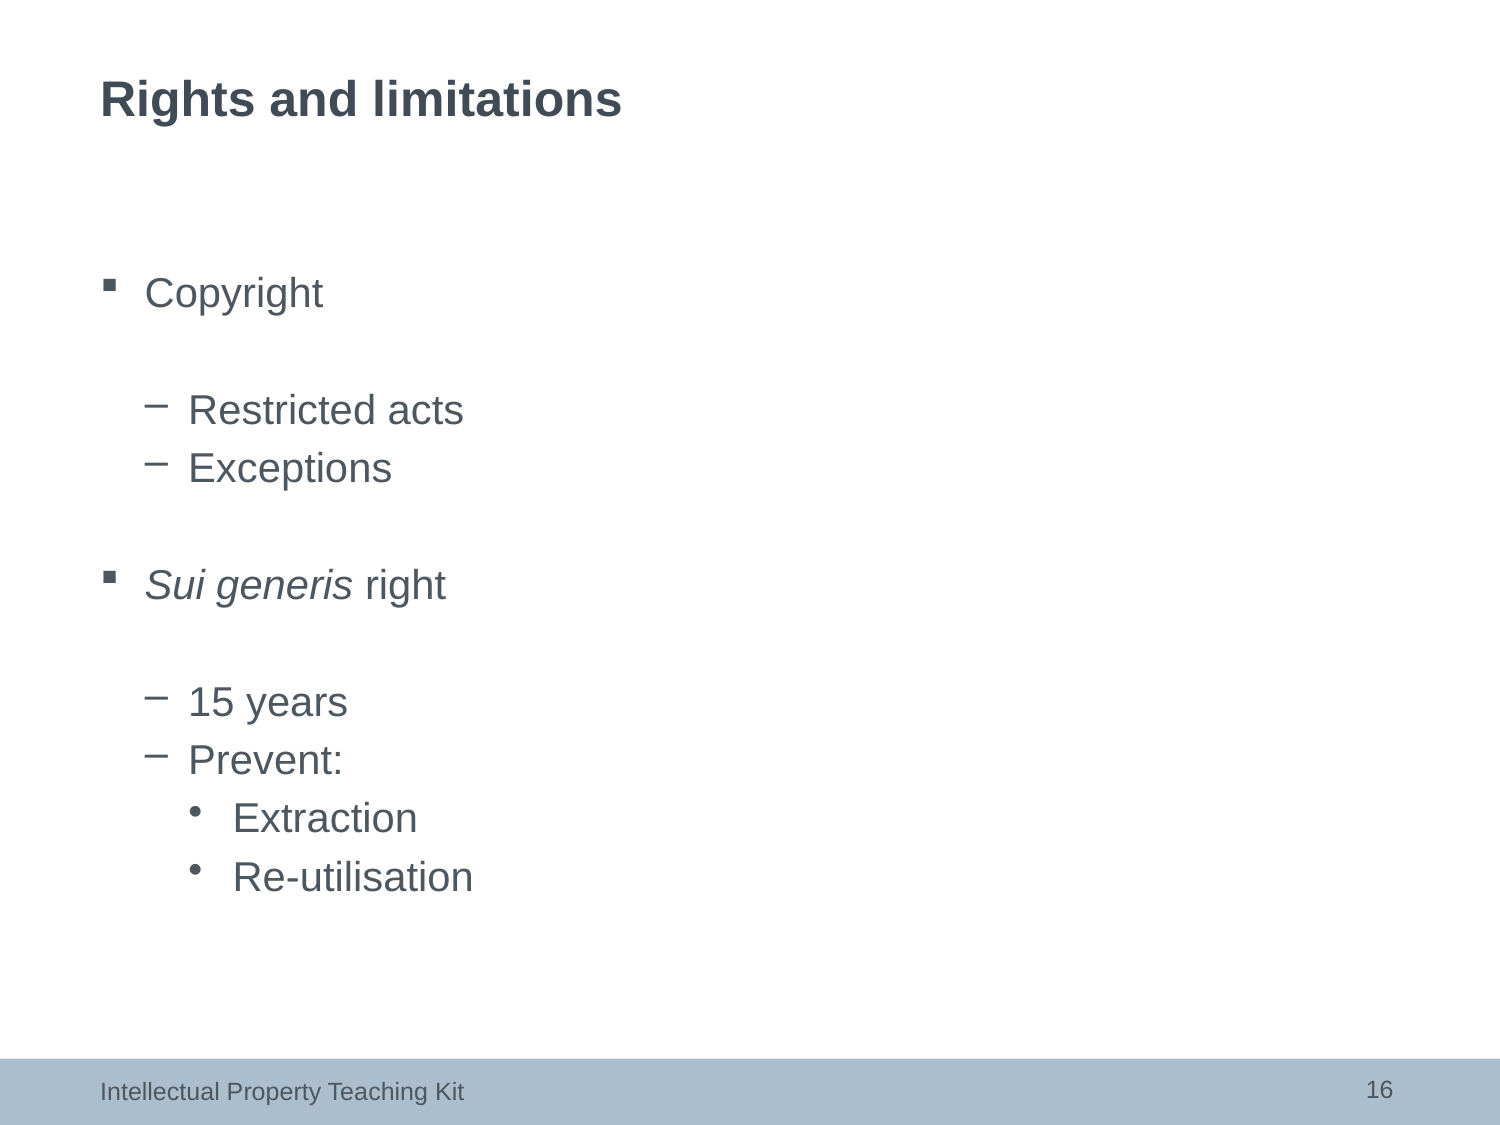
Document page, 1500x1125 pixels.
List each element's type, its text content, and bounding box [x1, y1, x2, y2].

list Copyright Restricted acts Exceptions Sui generis right 15 years Prevent: Extraction Re-utilisation [100, 265, 1400, 999]
text_box 16 [1269, 1070, 1394, 1106]
footer Intellectual Property Teaching Kit [100, 1074, 988, 1125]
title Rights and limitations [100, 66, 1400, 221]
